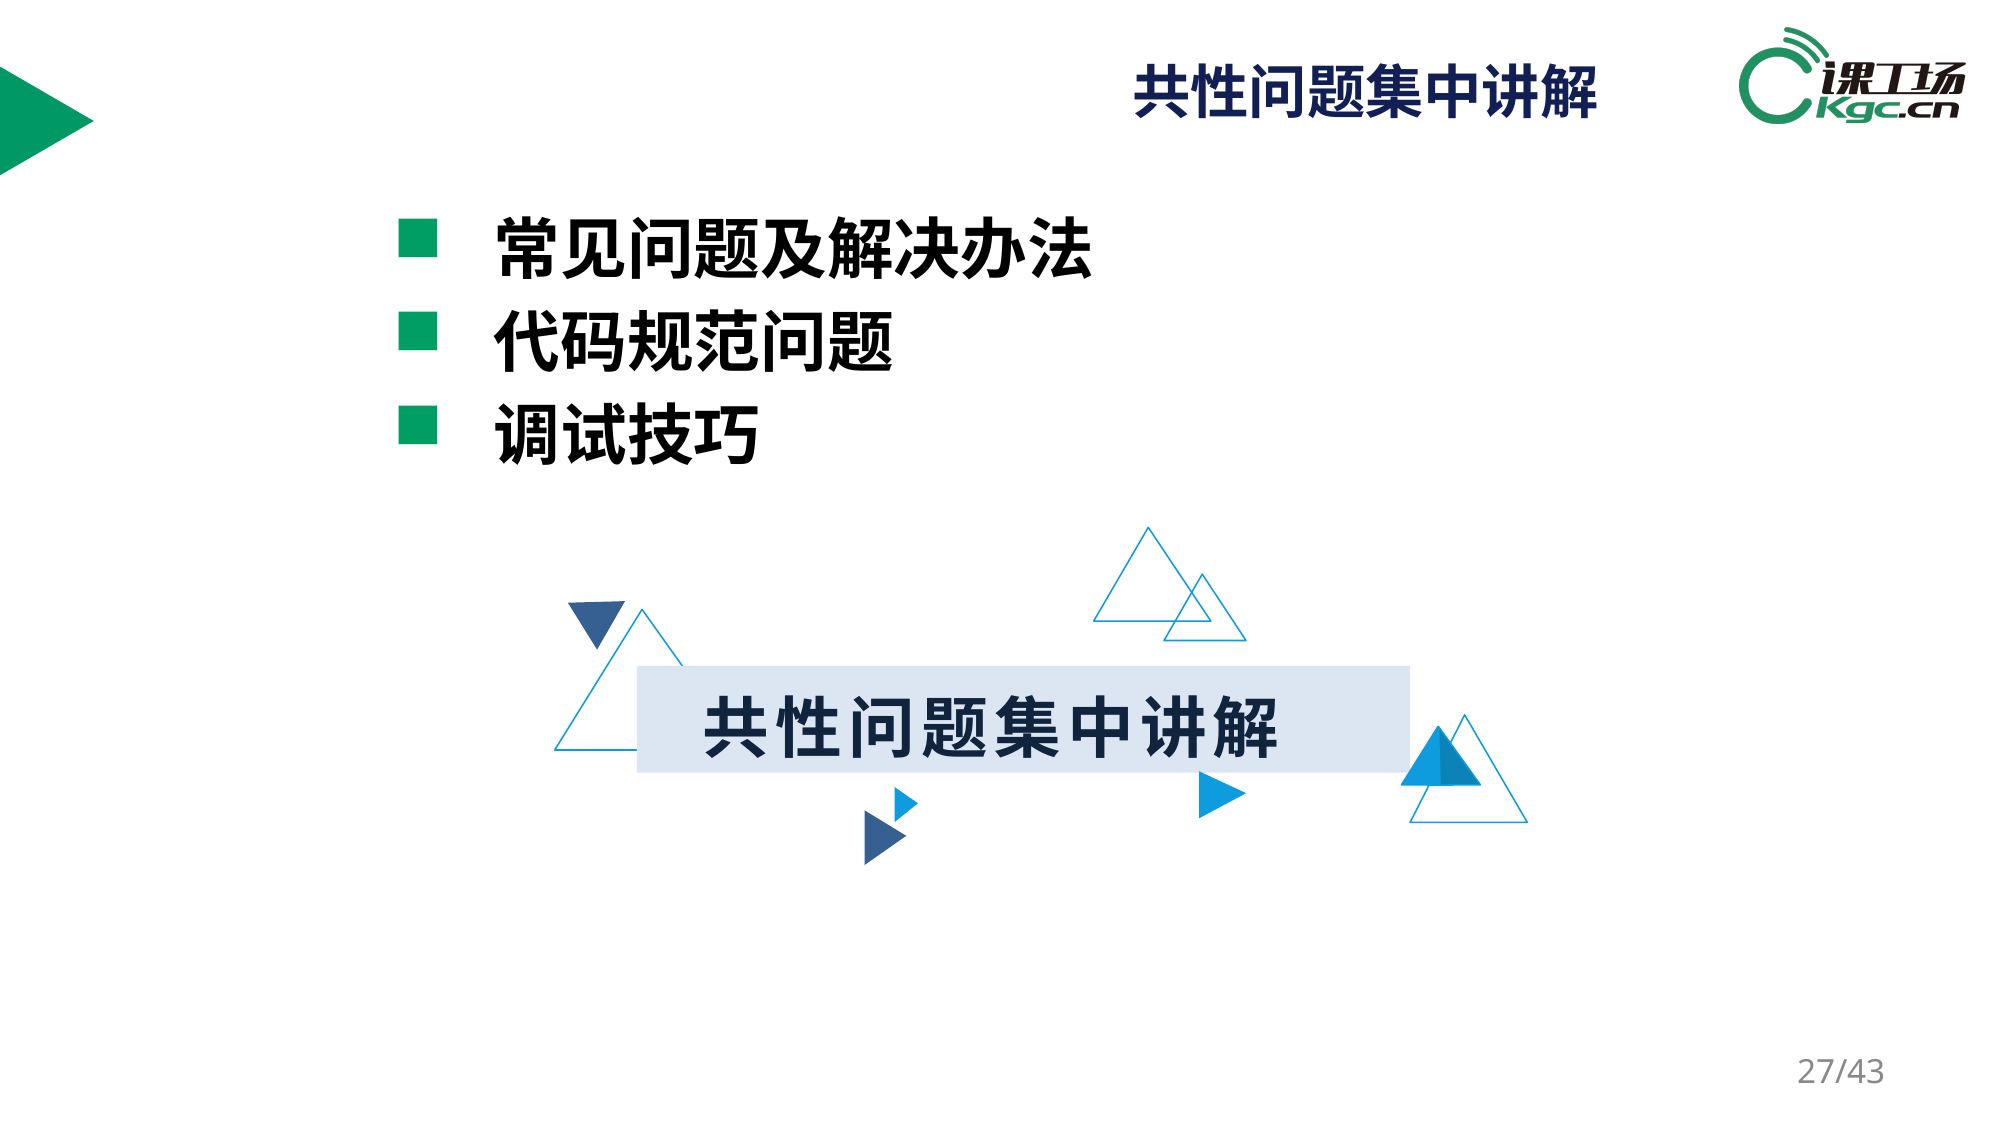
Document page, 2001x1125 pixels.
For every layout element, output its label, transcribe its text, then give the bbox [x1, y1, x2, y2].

title 共性问题集中讲解 [1117, 46, 1721, 133]
slide_number /43 [1433, 1042, 1901, 1104]
list 常见问题及解决办法 代码规范问题 调试技巧 [378, 199, 1633, 1043]
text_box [554, 527, 1528, 866]
picture [1739, 27, 1966, 124]
